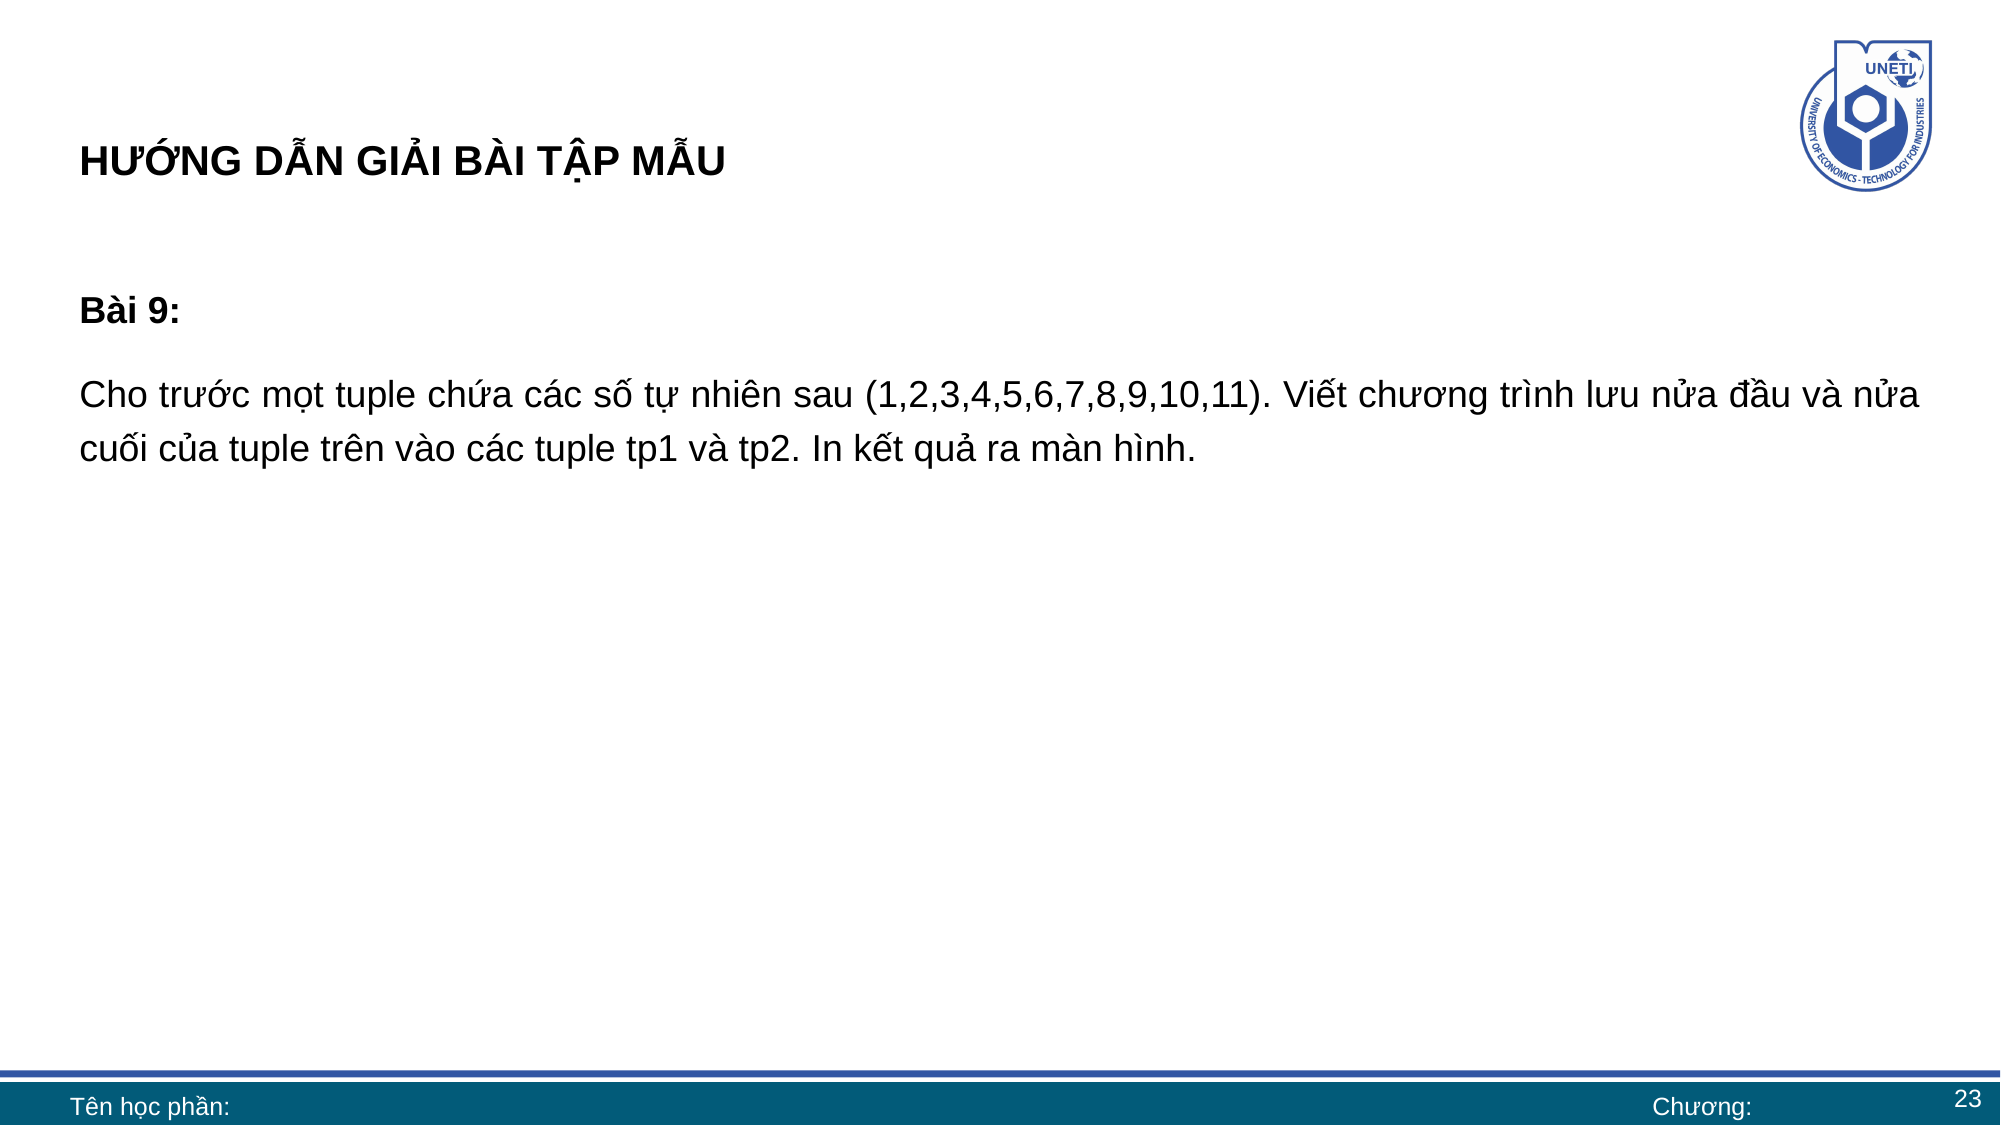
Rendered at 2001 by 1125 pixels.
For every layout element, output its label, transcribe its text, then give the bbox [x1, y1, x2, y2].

list Bài 9: Cho trước mọt tuple chứa các số tự nhiên sau (1,2,3,4,5,6,7,8,9,10,11). Viết chương trình lưu nửa đầu và nửa cuối của tuple trên vào các tuple tp1 và tp2. In kết quả ra màn hình. [64, 269, 1936, 1050]
slide_number 23 [1547, 1071, 1998, 1124]
text_box Tên học phần: [55, 1082, 1591, 1125]
text_box Chương: [1591, 1082, 1815, 1125]
picture [1798, 37, 1936, 116]
title HƯỚNG DẪN GIẢI BÀI TẬP MẪU [64, 116, 1936, 248]
